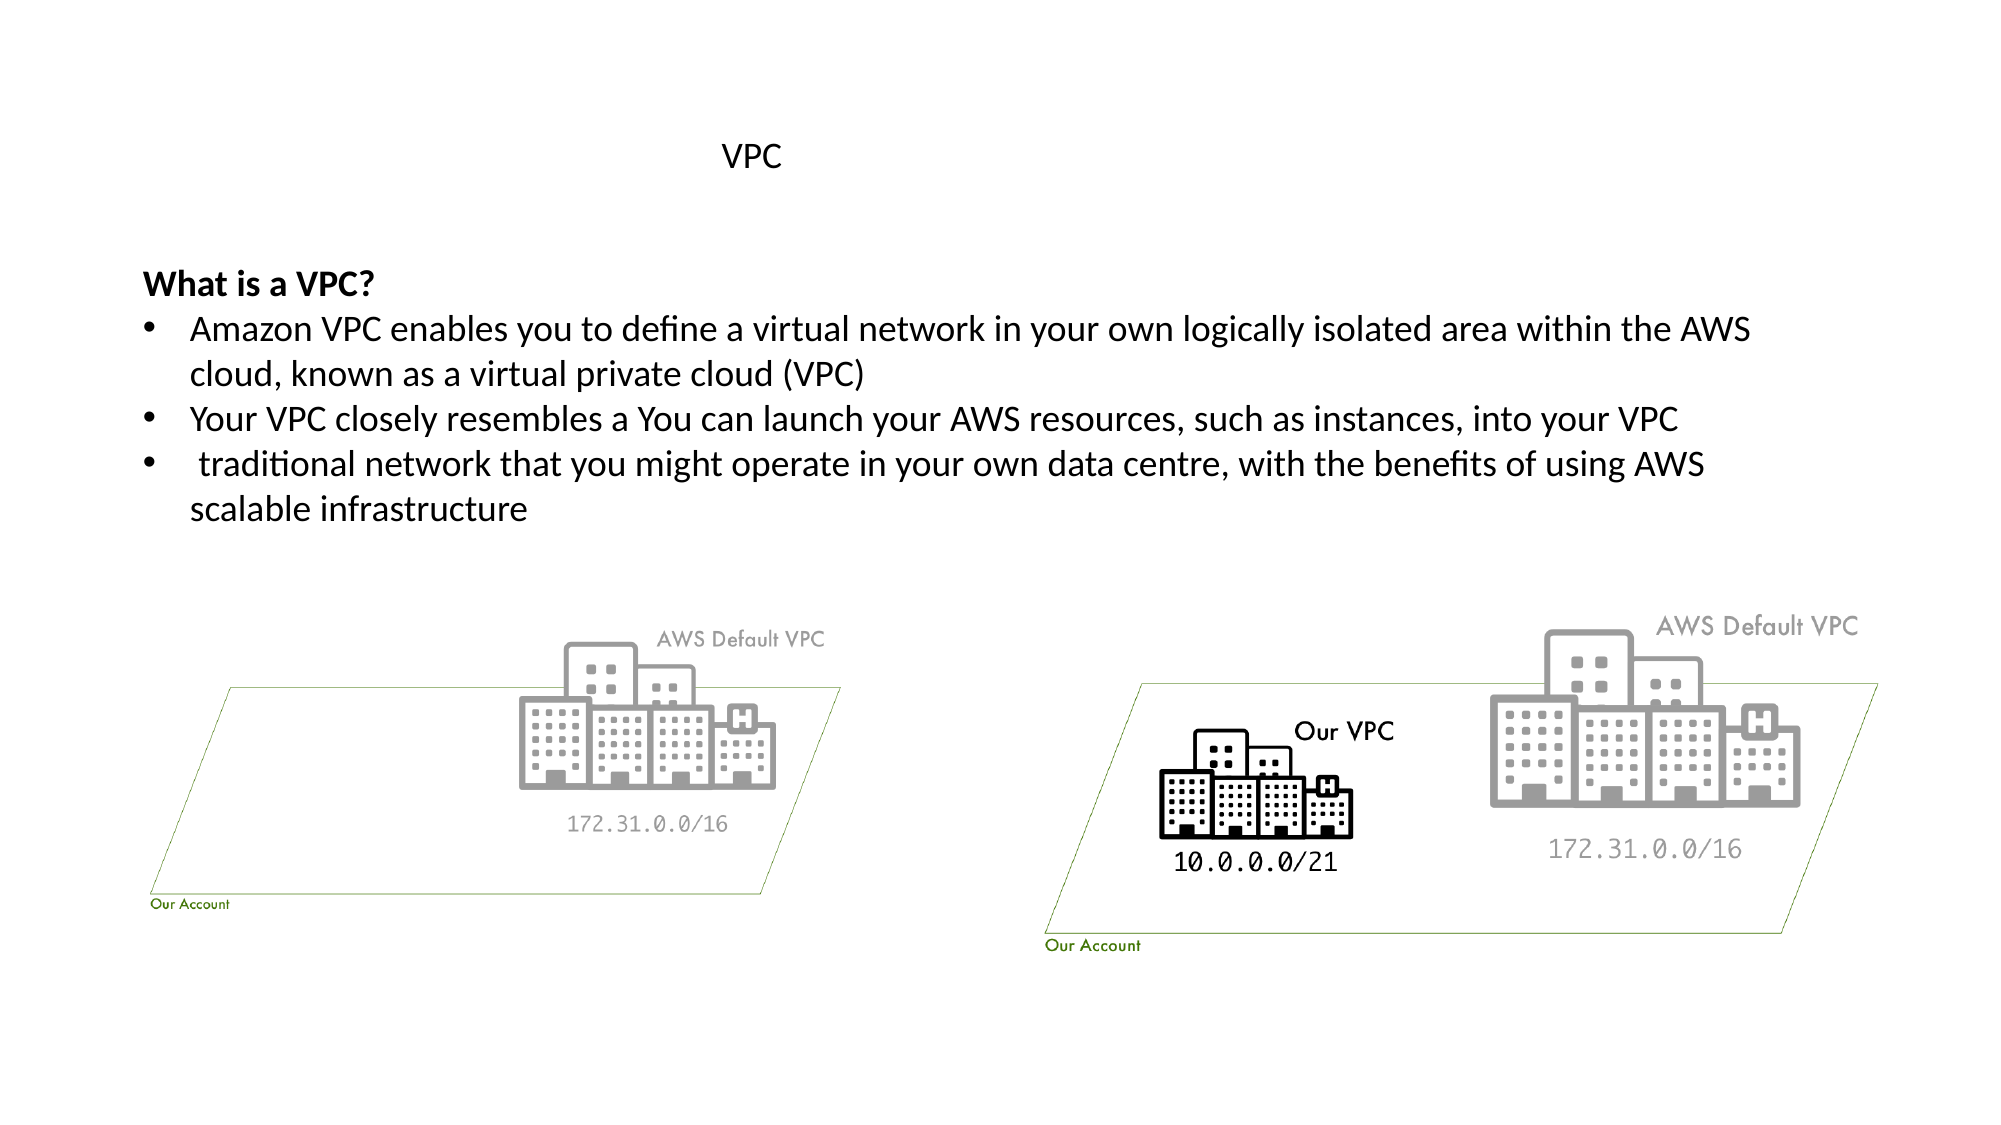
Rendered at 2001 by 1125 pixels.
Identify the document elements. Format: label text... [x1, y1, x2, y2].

text_box VPC [706, 123, 798, 184]
picture [128, 562, 862, 975]
text_box What is a VPC? Amazon VPC enables you to define a virtual network in your own logically isolated area within the AWS cloud, known as a virtual private cloud (VPC) Your VPC closely resembles a You can launch your AWS resources, such as instances, into your VPC traditional network that you might operate in your own data centre, with the benefits of using AWS scalable infrastructure [128, 251, 1838, 582]
picture [1018, 533, 1904, 1031]
